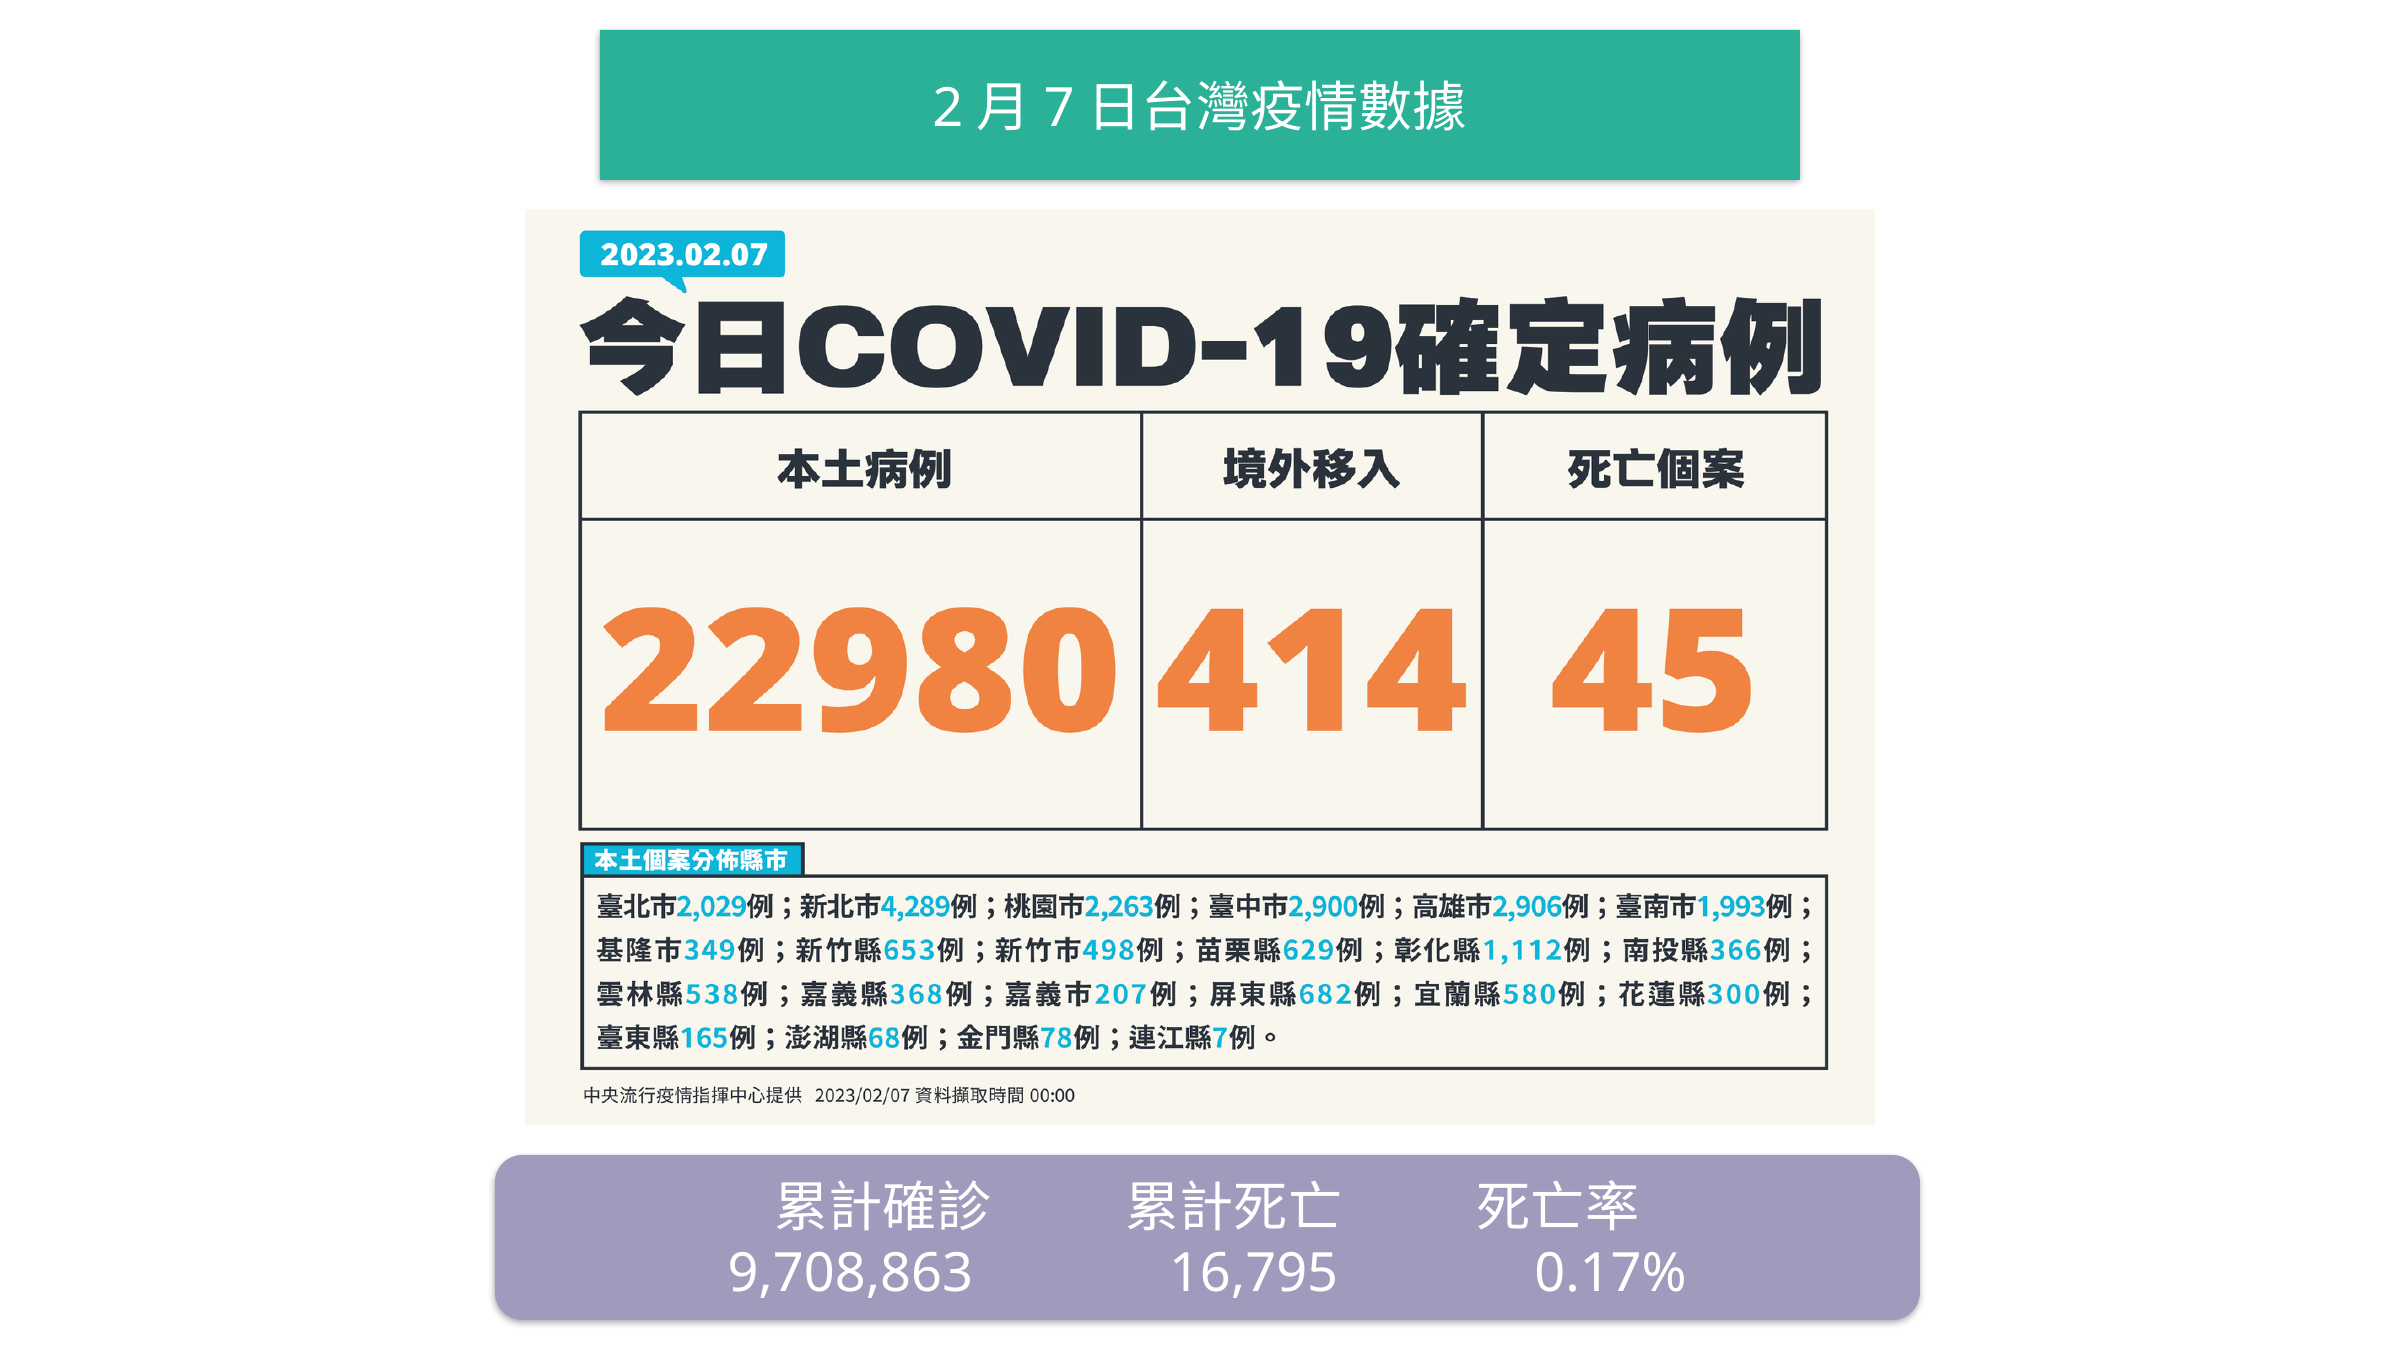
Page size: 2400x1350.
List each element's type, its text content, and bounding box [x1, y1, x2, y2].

text_box 累計確診 累計死亡 死亡率 9,708,863 16,795 0.17% [494, 1154, 1921, 1321]
picture [524, 209, 1876, 1126]
text_box 2月7日台灣疫情數據 [599, 29, 1801, 181]
